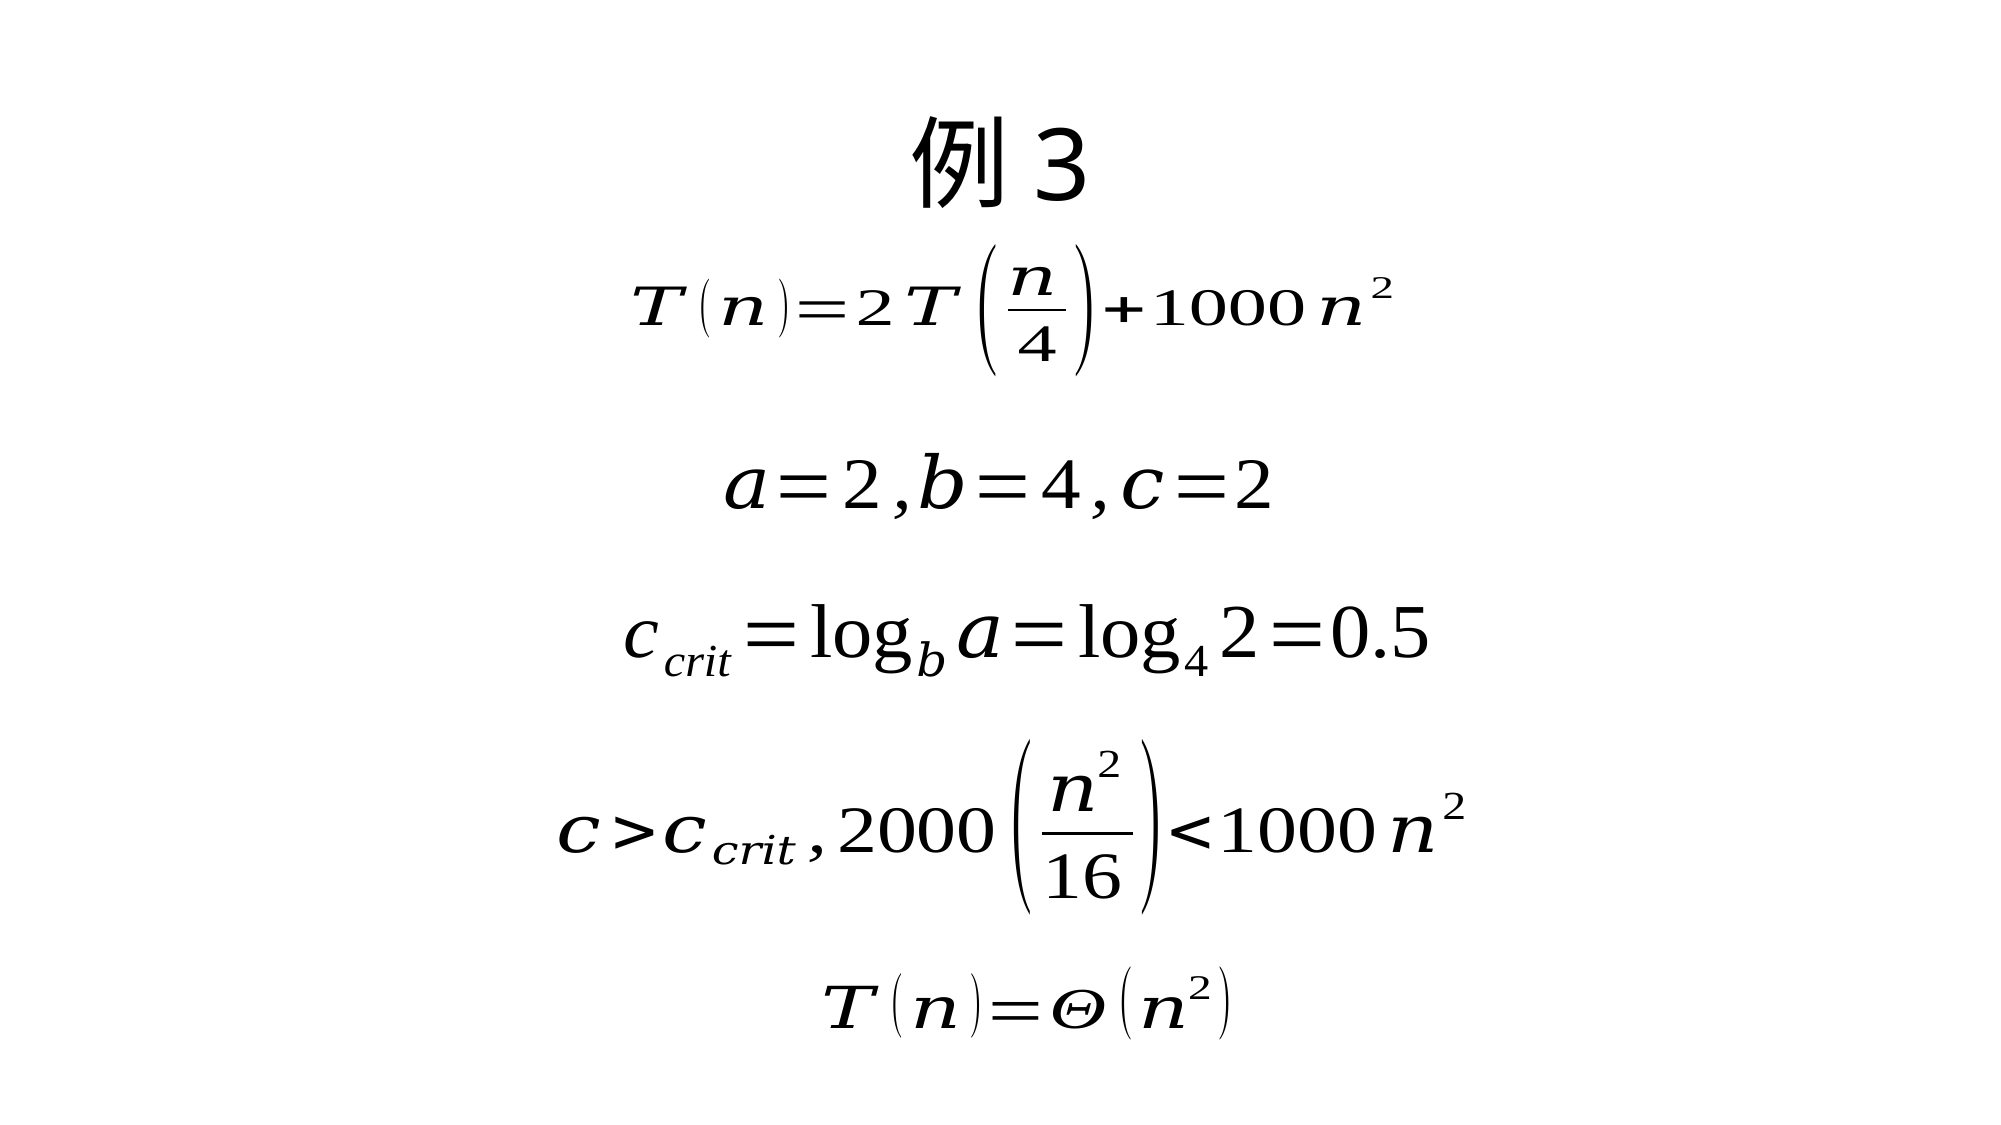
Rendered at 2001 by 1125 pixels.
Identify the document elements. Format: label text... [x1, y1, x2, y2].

title 例3 [137, 59, 1863, 278]
